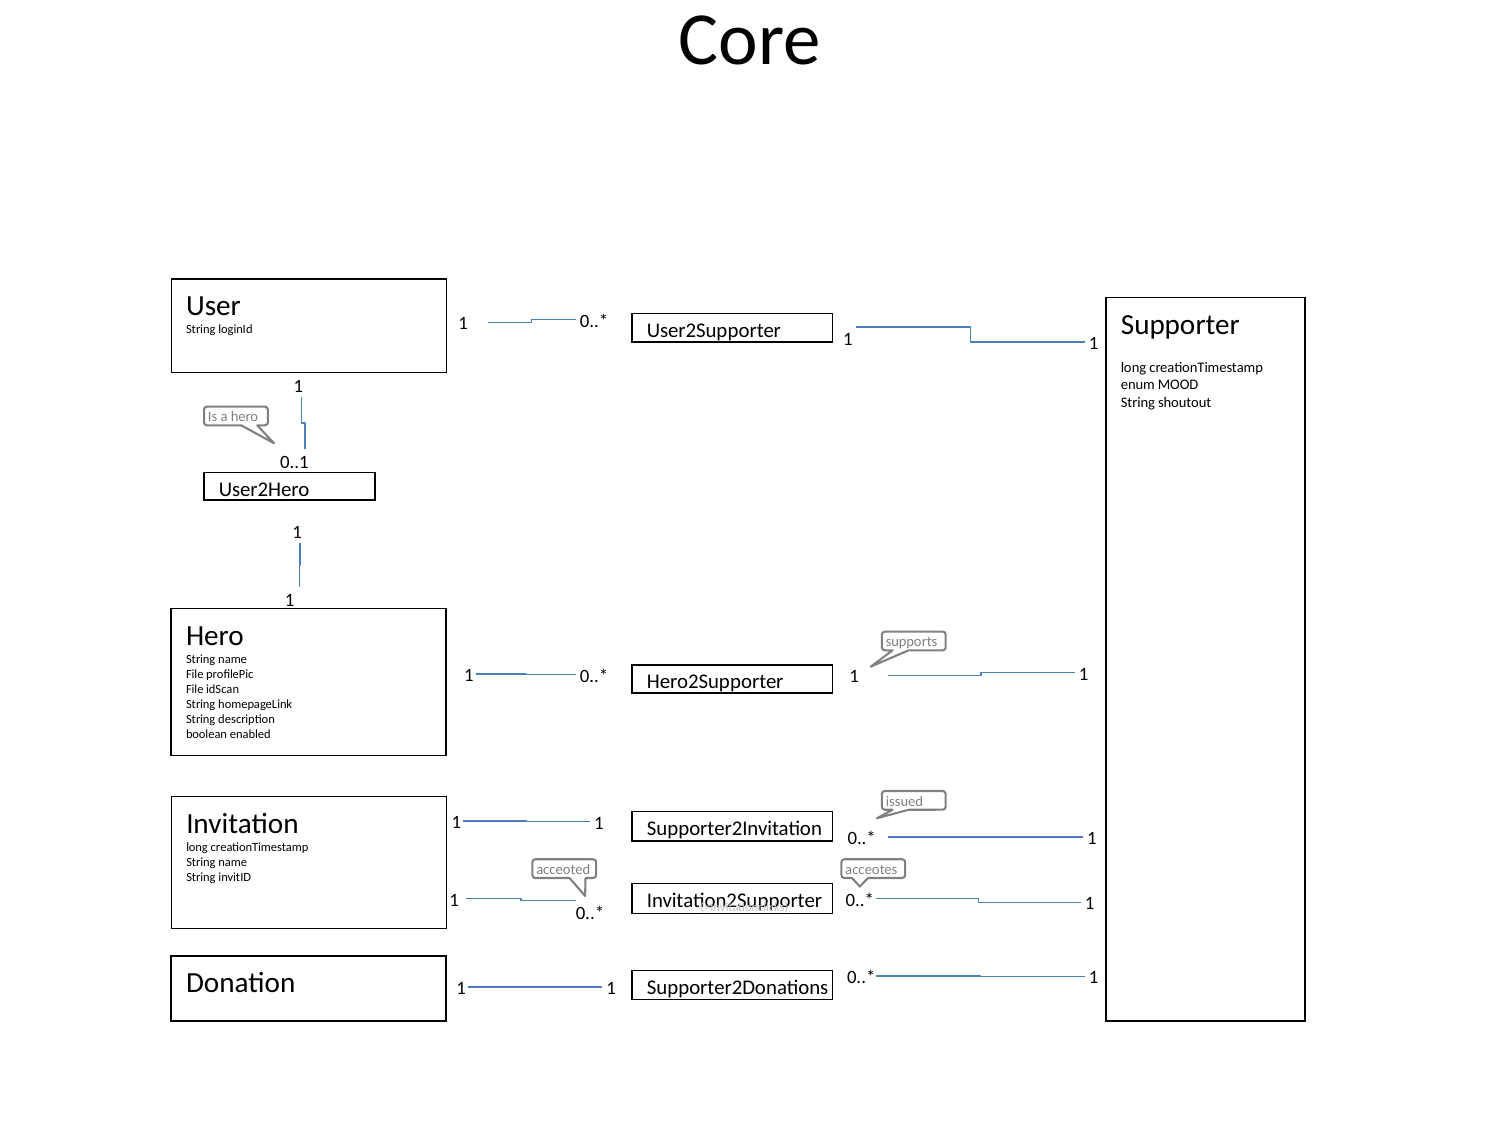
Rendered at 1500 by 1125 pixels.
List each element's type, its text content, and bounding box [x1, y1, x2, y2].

text_box Invitation2Supporter [632, 883, 833, 914]
text_box 1 [1080, 891, 1097, 914]
text_box 1 [1082, 825, 1117, 849]
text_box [276, 420, 330, 426]
text_box User2Hero [204, 472, 375, 500]
text_box Is a hero [201, 404, 276, 446]
text_box 1 [845, 664, 888, 687]
text_box supports [868, 629, 948, 669]
text_box acceotes [839, 857, 908, 889]
text_box 1 [843, 304, 857, 350]
text_box User2Supporter [632, 313, 833, 343]
text_box Donation [171, 955, 447, 1022]
text_box 1 [452, 975, 469, 999]
text_box 1 [602, 975, 619, 999]
text_box 1 [289, 373, 314, 397]
text_box Hero String name File profilePic File idScan String homepageLink String description boolean enabled [171, 608, 447, 756]
text_box 1 [1084, 330, 1101, 354]
text_box 1 [459, 662, 476, 686]
text_box 0..* [843, 825, 888, 849]
text_box Supporter long creationTimestamp enum MOOD String shoutout [1105, 297, 1306, 1021]
text_box acceoted [530, 857, 599, 898]
text_box 0..* [575, 878, 607, 924]
text_box 1 [447, 809, 464, 833]
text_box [887, 672, 1075, 676]
text_box User String loginId [171, 278, 447, 373]
text_box 0..* [575, 308, 624, 331]
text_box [487, 319, 577, 323]
text_box Supporter2Donations [632, 970, 833, 1000]
title Core [75, 0, 1425, 73]
text_box 0..1 [276, 449, 334, 472]
text_box 1 [1084, 965, 1109, 988]
text_box 1 [287, 520, 313, 543]
text_box 1 [280, 587, 319, 610]
text_box Invitation long creationTimestamp String name String invitID [171, 796, 447, 929]
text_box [856, 326, 1085, 343]
text_box 0..* [841, 887, 877, 910]
text_box 0..* [842, 964, 877, 988]
text_box Supporter2Invitation [632, 811, 833, 841]
text_box issued [875, 788, 948, 821]
text_box (=Invitationclicks) [685, 896, 821, 922]
text_box 1 [449, 887, 467, 910]
text_box 1 [589, 810, 606, 833]
text_box 1 [1074, 661, 1109, 684]
text_box 1 [454, 311, 488, 334]
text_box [876, 898, 1081, 903]
text_box Hero2Supporter [632, 665, 833, 693]
text_box 0..* [575, 663, 619, 686]
